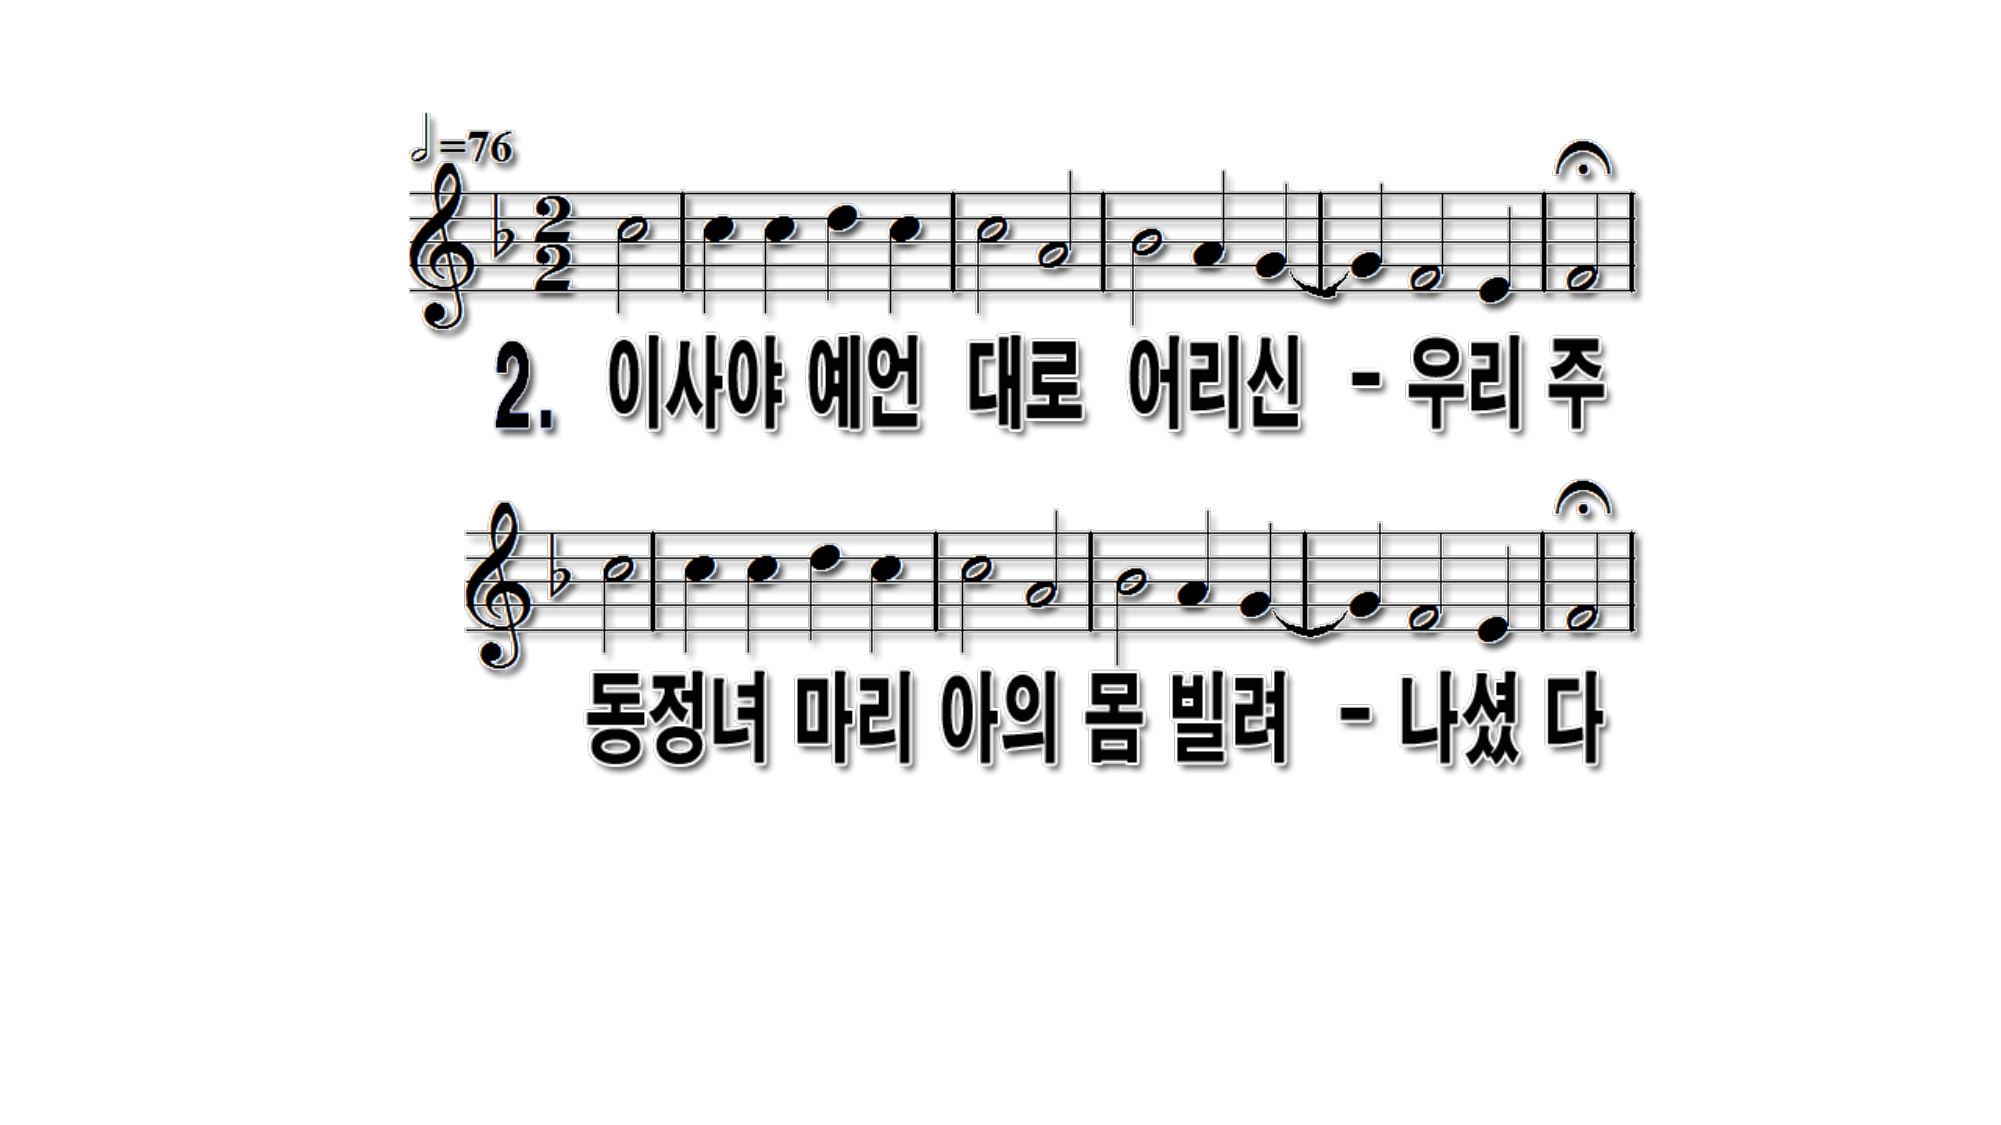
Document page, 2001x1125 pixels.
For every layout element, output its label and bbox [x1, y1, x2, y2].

picture [249, 0, 1750, 938]
